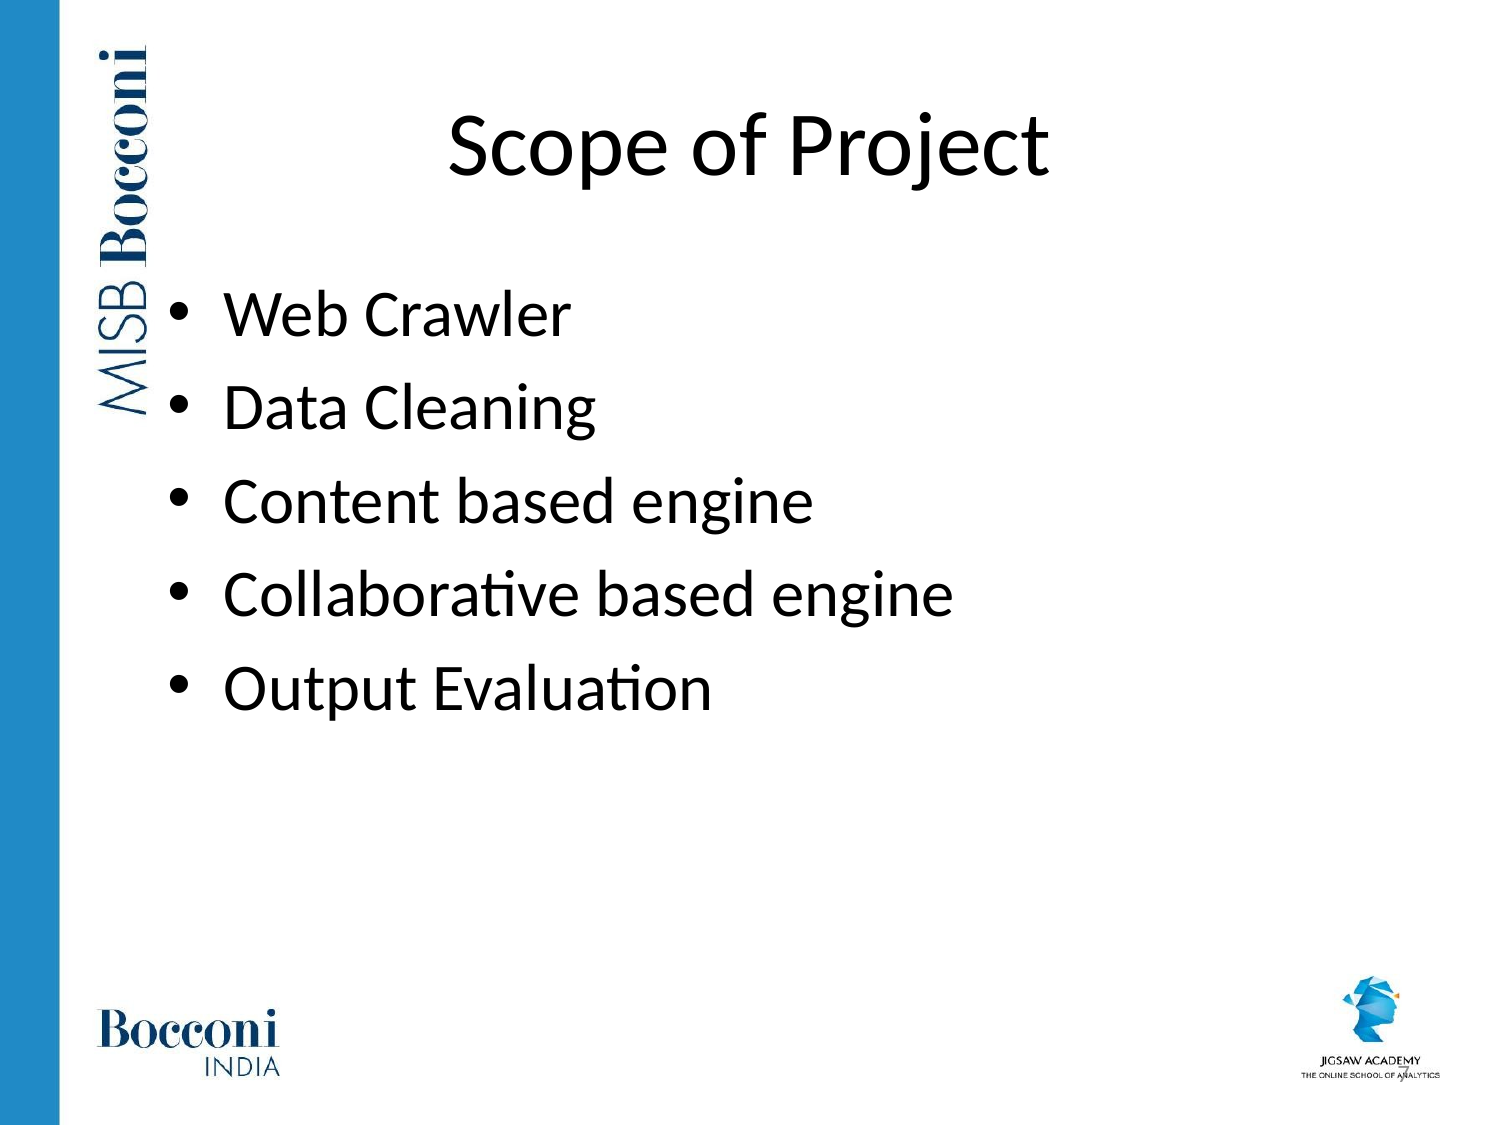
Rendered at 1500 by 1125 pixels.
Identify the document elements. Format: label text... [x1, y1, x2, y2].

slide_number 7 [1074, 1042, 1425, 1103]
picture [0, 0, 1500, 1125]
title Scope of Project [75, 45, 1425, 233]
list Web Crawler Data Cleaning Content based engine Collaborative based engine Output Evaluation [152, 262, 1425, 1005]
